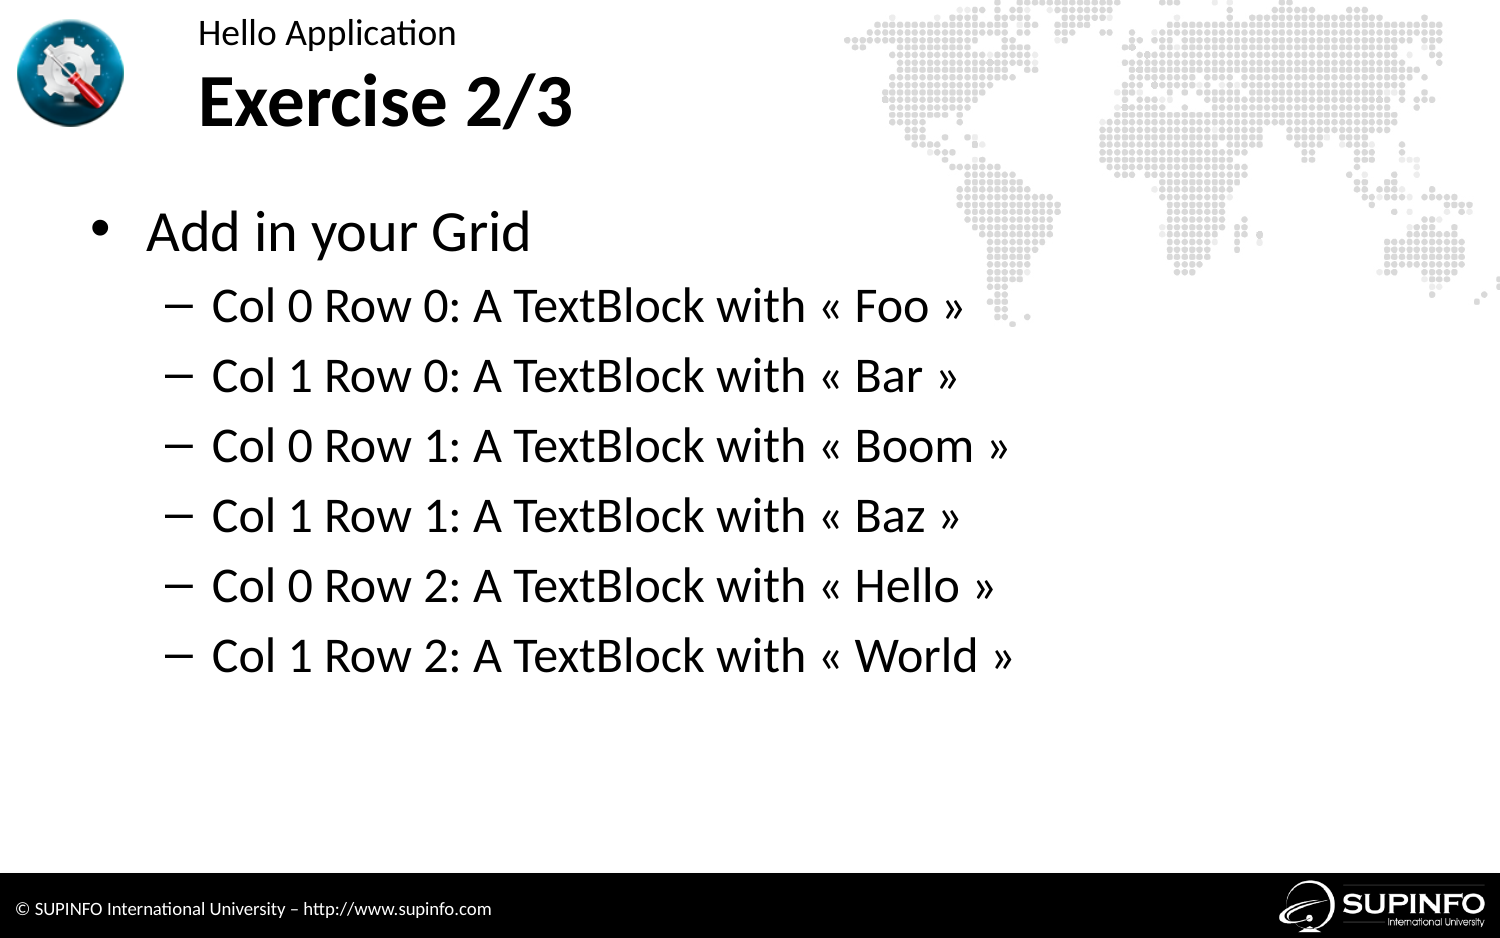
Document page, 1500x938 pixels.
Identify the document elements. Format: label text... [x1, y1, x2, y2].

picture [844, 0, 1500, 327]
picture [17, 19, 125, 127]
list Add in your Grid Col 0 Row 0: A TextBlock with « Foo » Col 1 Row 0: A TextBlock with « Bar » Col 0 Row 1: A TextBlock with « Boom » Col 1 Row 1: A TextBlock with « Baz » Col 0 Row 2: A TextBlock with « Hello » Col 1 Row 2: A TextBlock with « World » [75, 185, 1459, 880]
picture [37, 37, 104, 108]
title Exercise 2/3 [183, 56, 1459, 138]
list Hello Application [183, 0, 1459, 56]
picture [1269, 870, 1494, 938]
